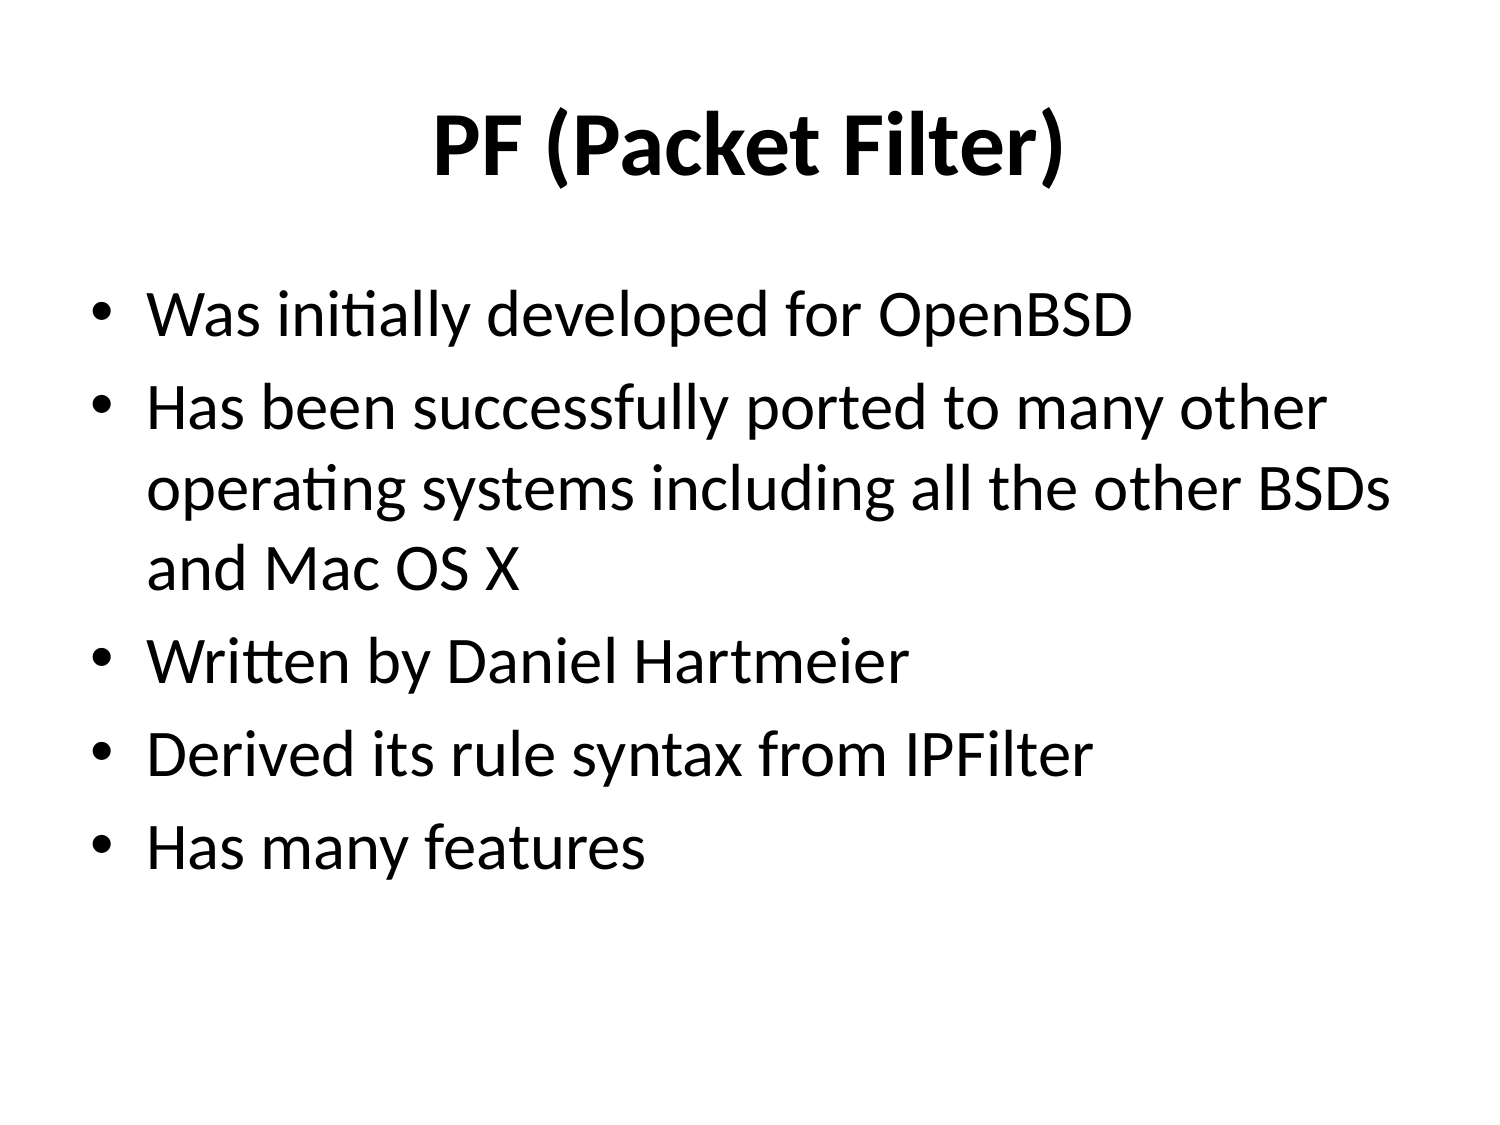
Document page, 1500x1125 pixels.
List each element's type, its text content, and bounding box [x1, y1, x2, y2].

list Was initially developed for OpenBSD Has been successfully ported to many other operating systems including all the other BSDs and Mac OS X Written by Daniel Hartmeier Derived its rule syntax from IPFilter Has many features [75, 262, 1425, 1005]
title PF (Packet Filter) [75, 45, 1425, 233]
